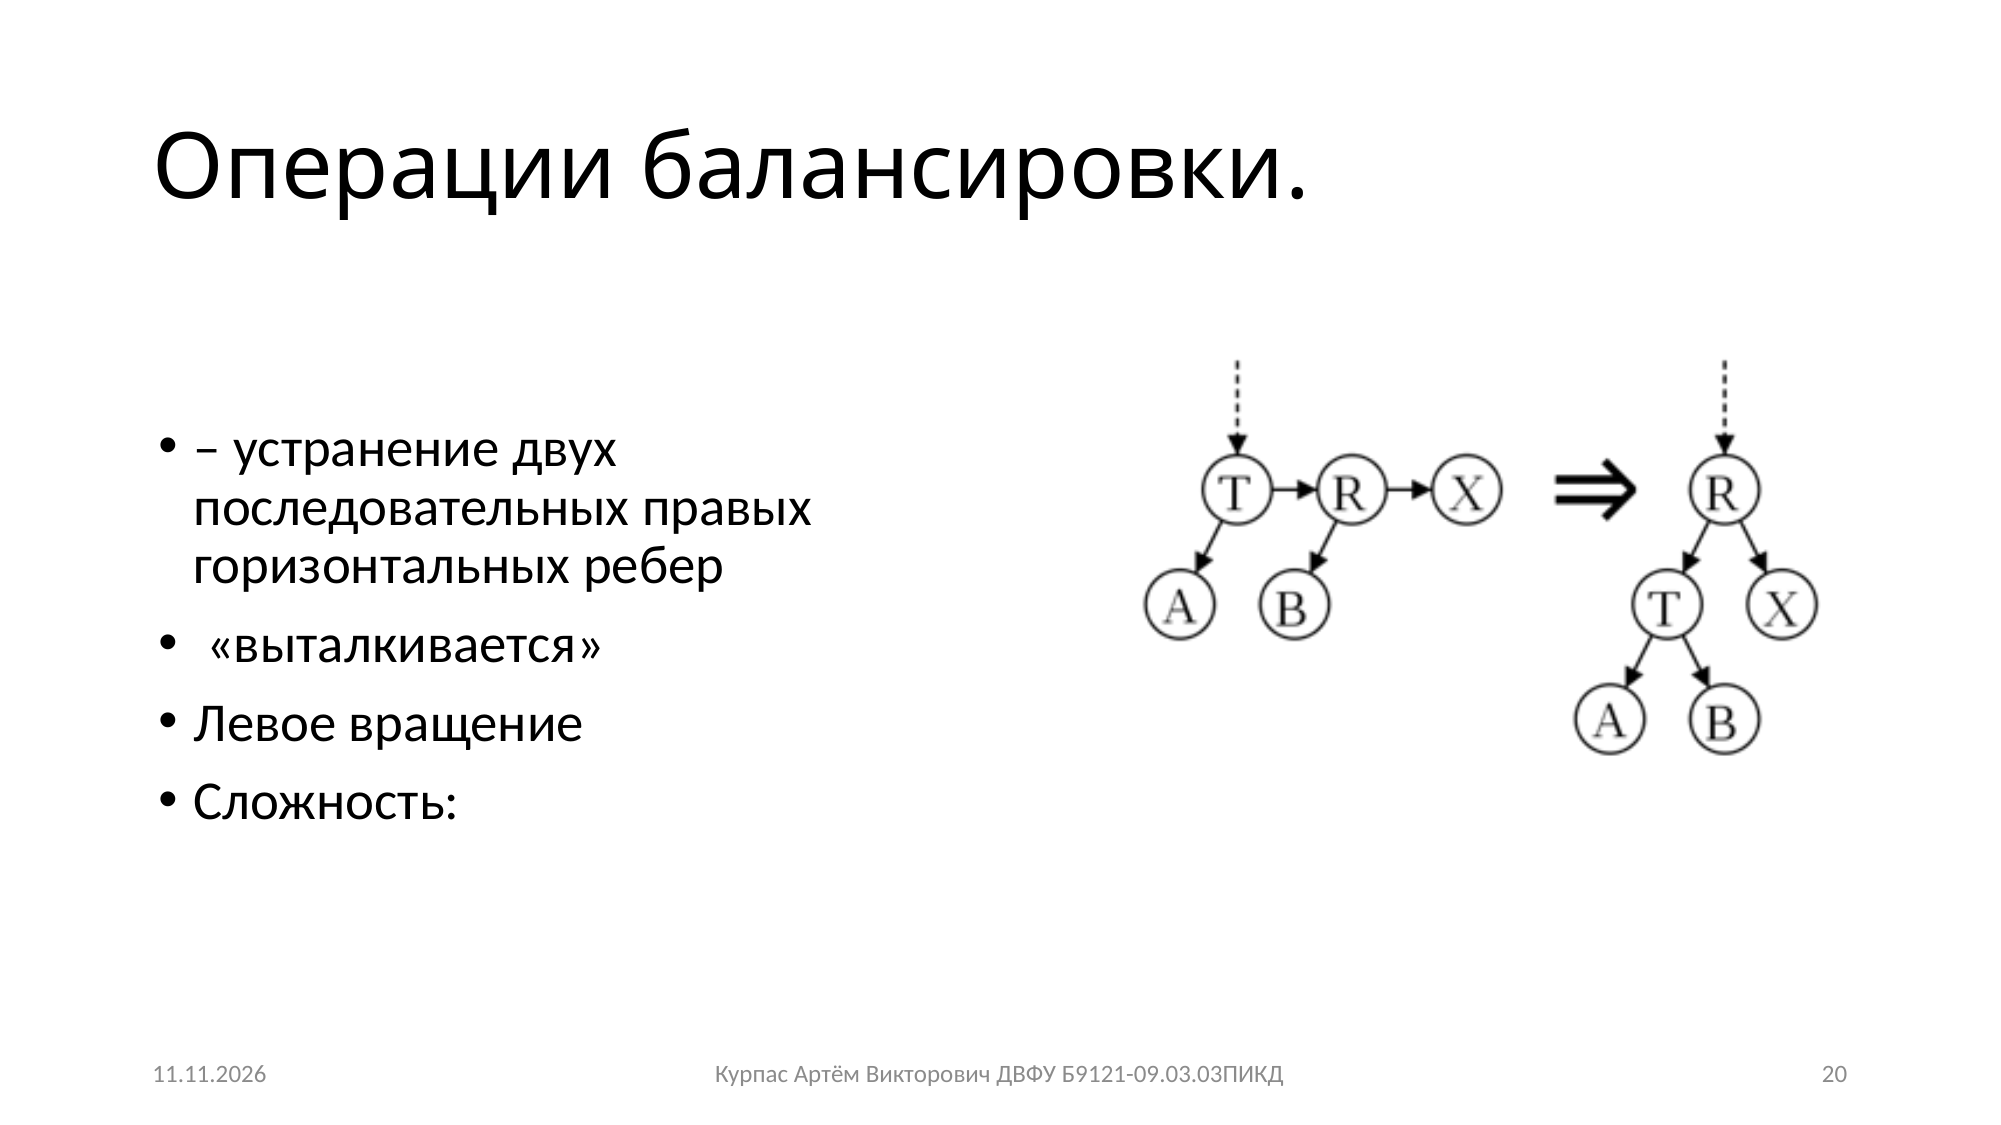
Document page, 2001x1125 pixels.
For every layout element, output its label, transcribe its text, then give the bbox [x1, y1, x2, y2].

footer Курпас Артём Викторович ДВФУ Б9121-09.03.03ПИКД [662, 1042, 1338, 1103]
slide_number 20 [1412, 1042, 1863, 1103]
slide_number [137, 1042, 588, 1103]
picture [1132, 347, 1863, 777]
